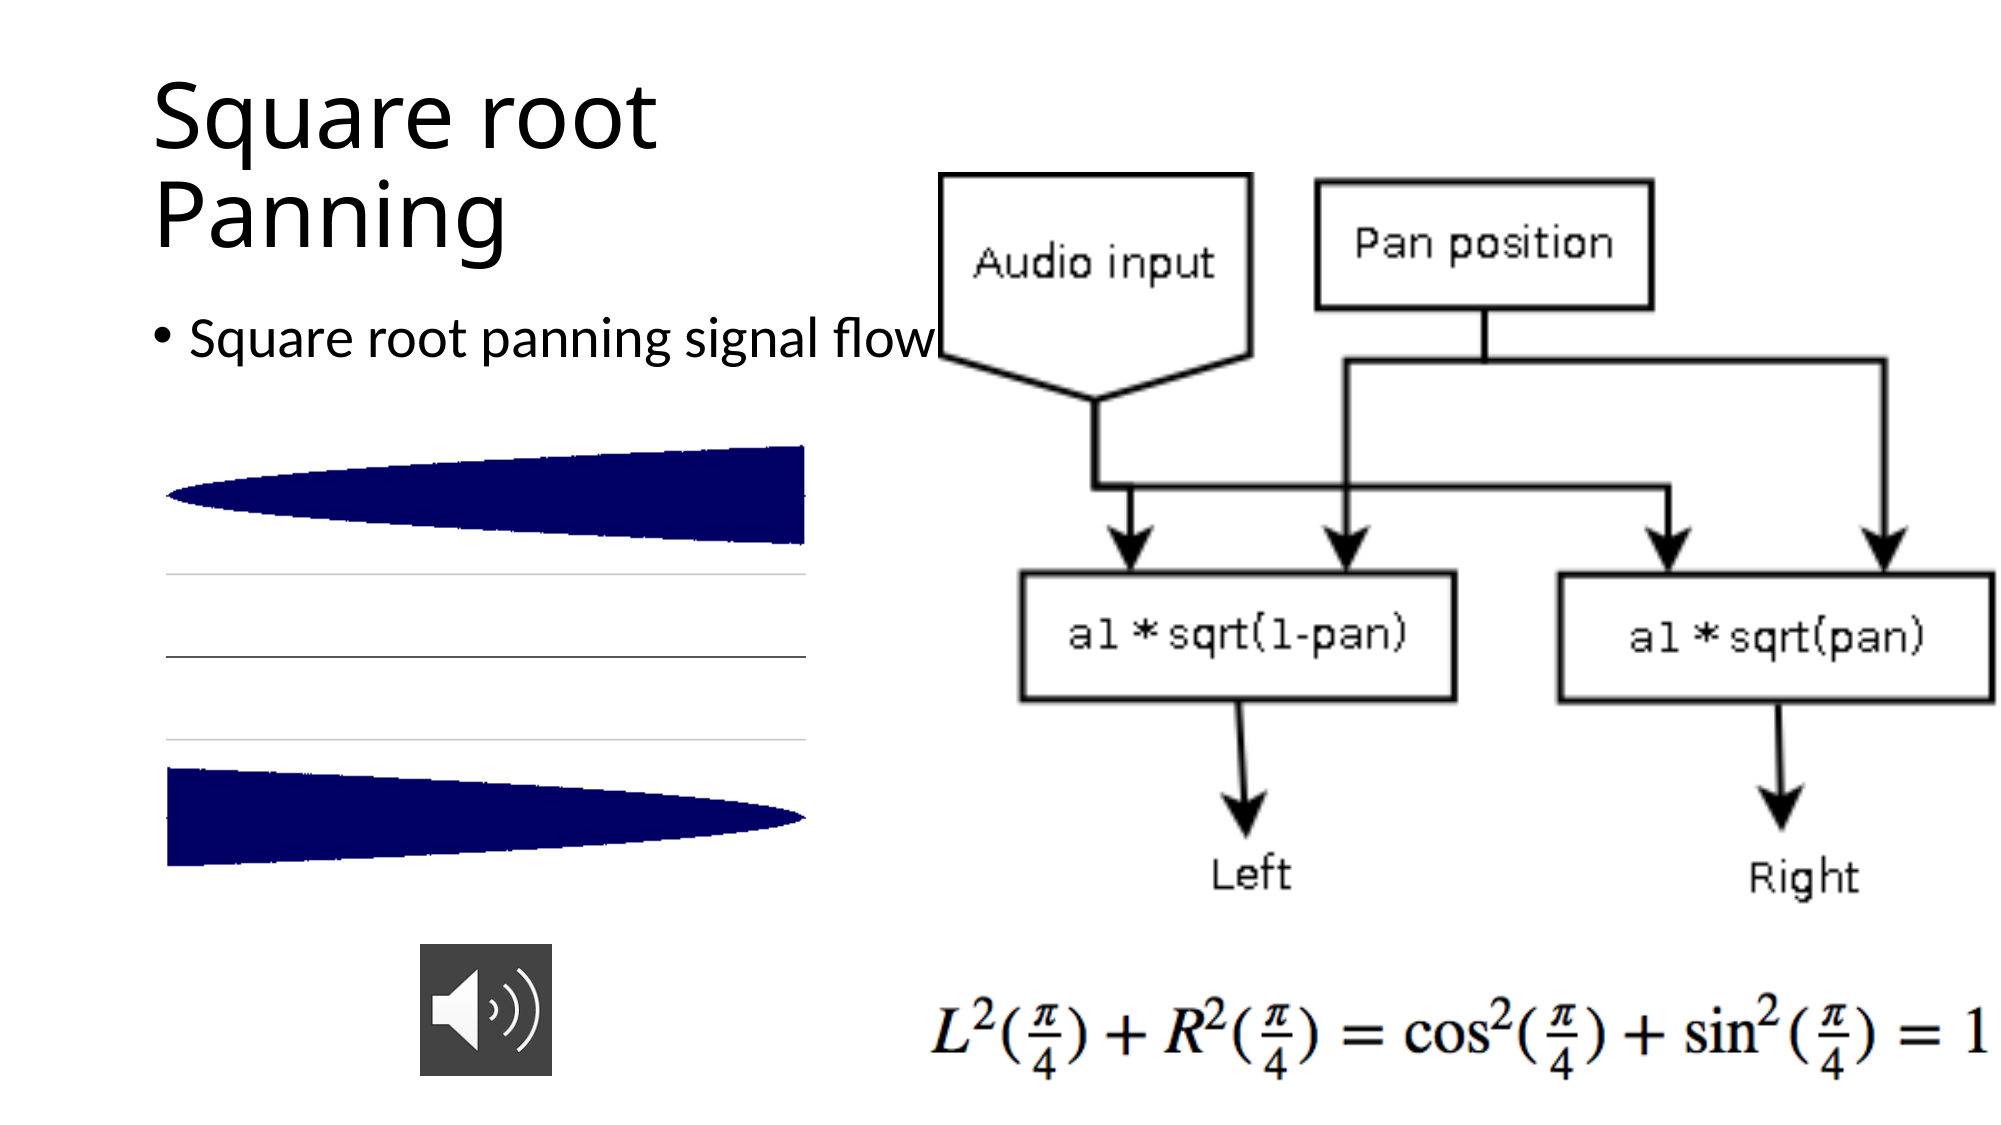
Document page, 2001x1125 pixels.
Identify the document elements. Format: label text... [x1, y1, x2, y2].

picture [419, 943, 553, 1077]
picture [166, 426, 806, 887]
list Square root panning signal flow [137, 299, 978, 1014]
picture [937, 172, 2000, 907]
title Square root Panning [137, 59, 978, 278]
picture [921, 974, 2000, 1092]
